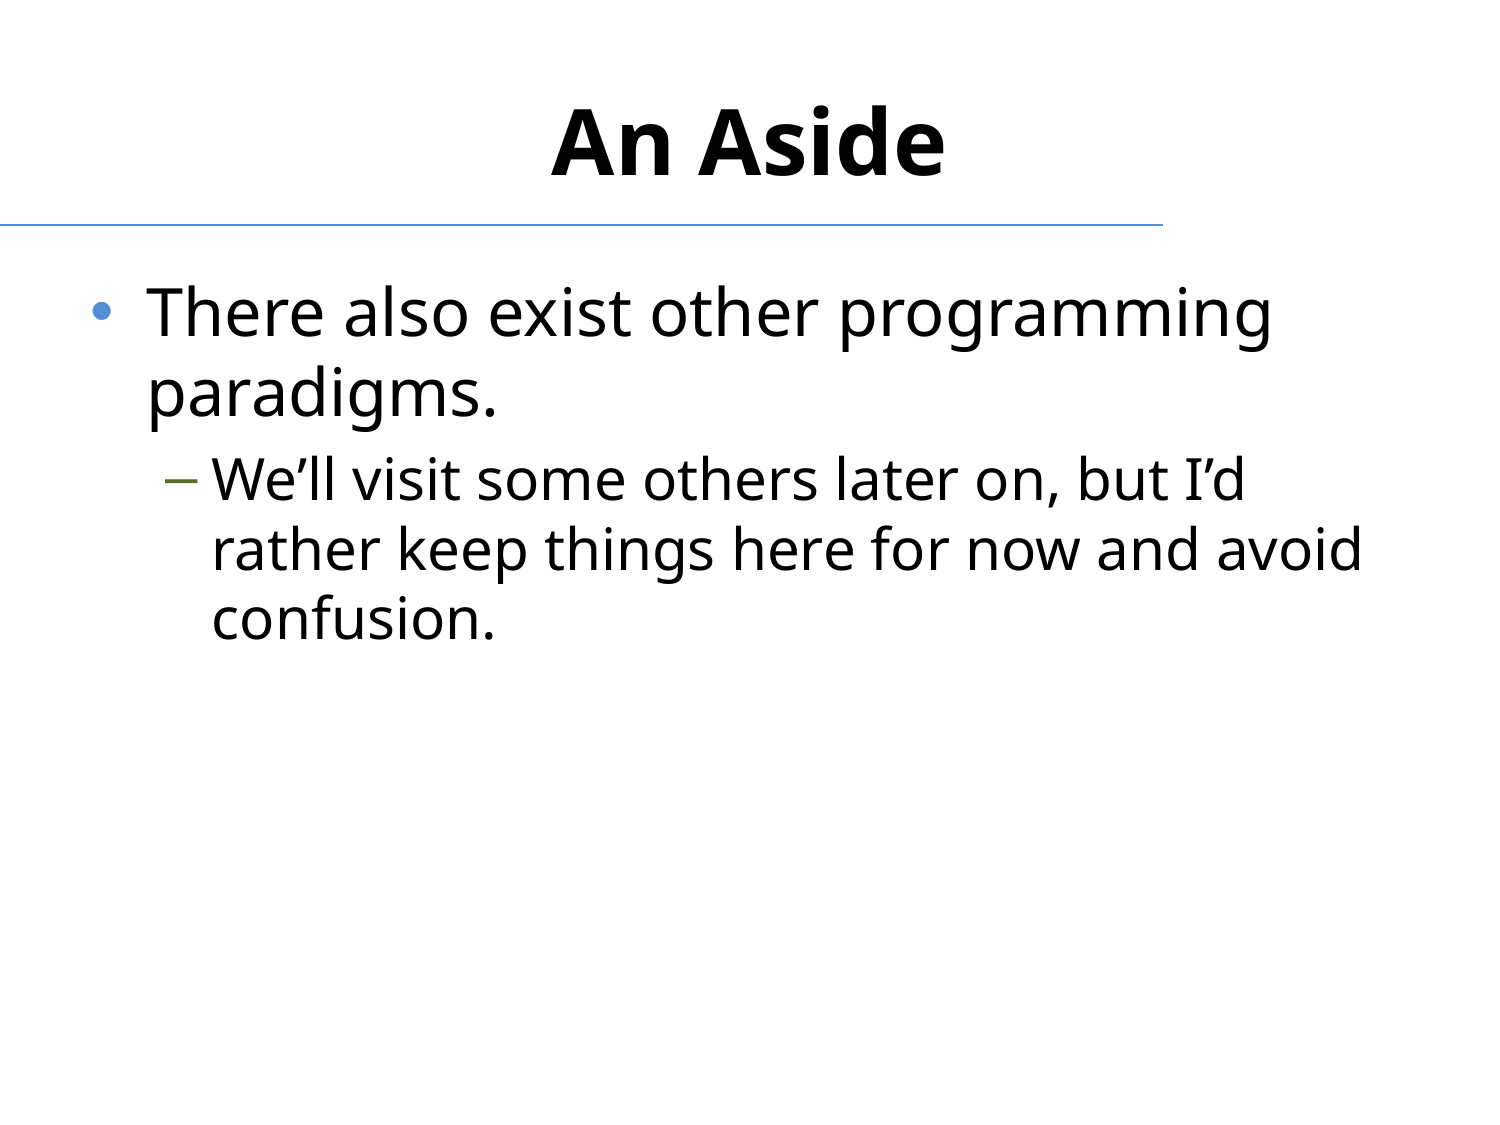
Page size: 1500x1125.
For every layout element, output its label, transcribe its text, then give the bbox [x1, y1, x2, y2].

title An Aside [75, 45, 1425, 233]
list There also exist other programming paradigms. We’ll visit some others later on, but I’d rather keep things here for now and avoid confusion. [75, 262, 1425, 1005]
